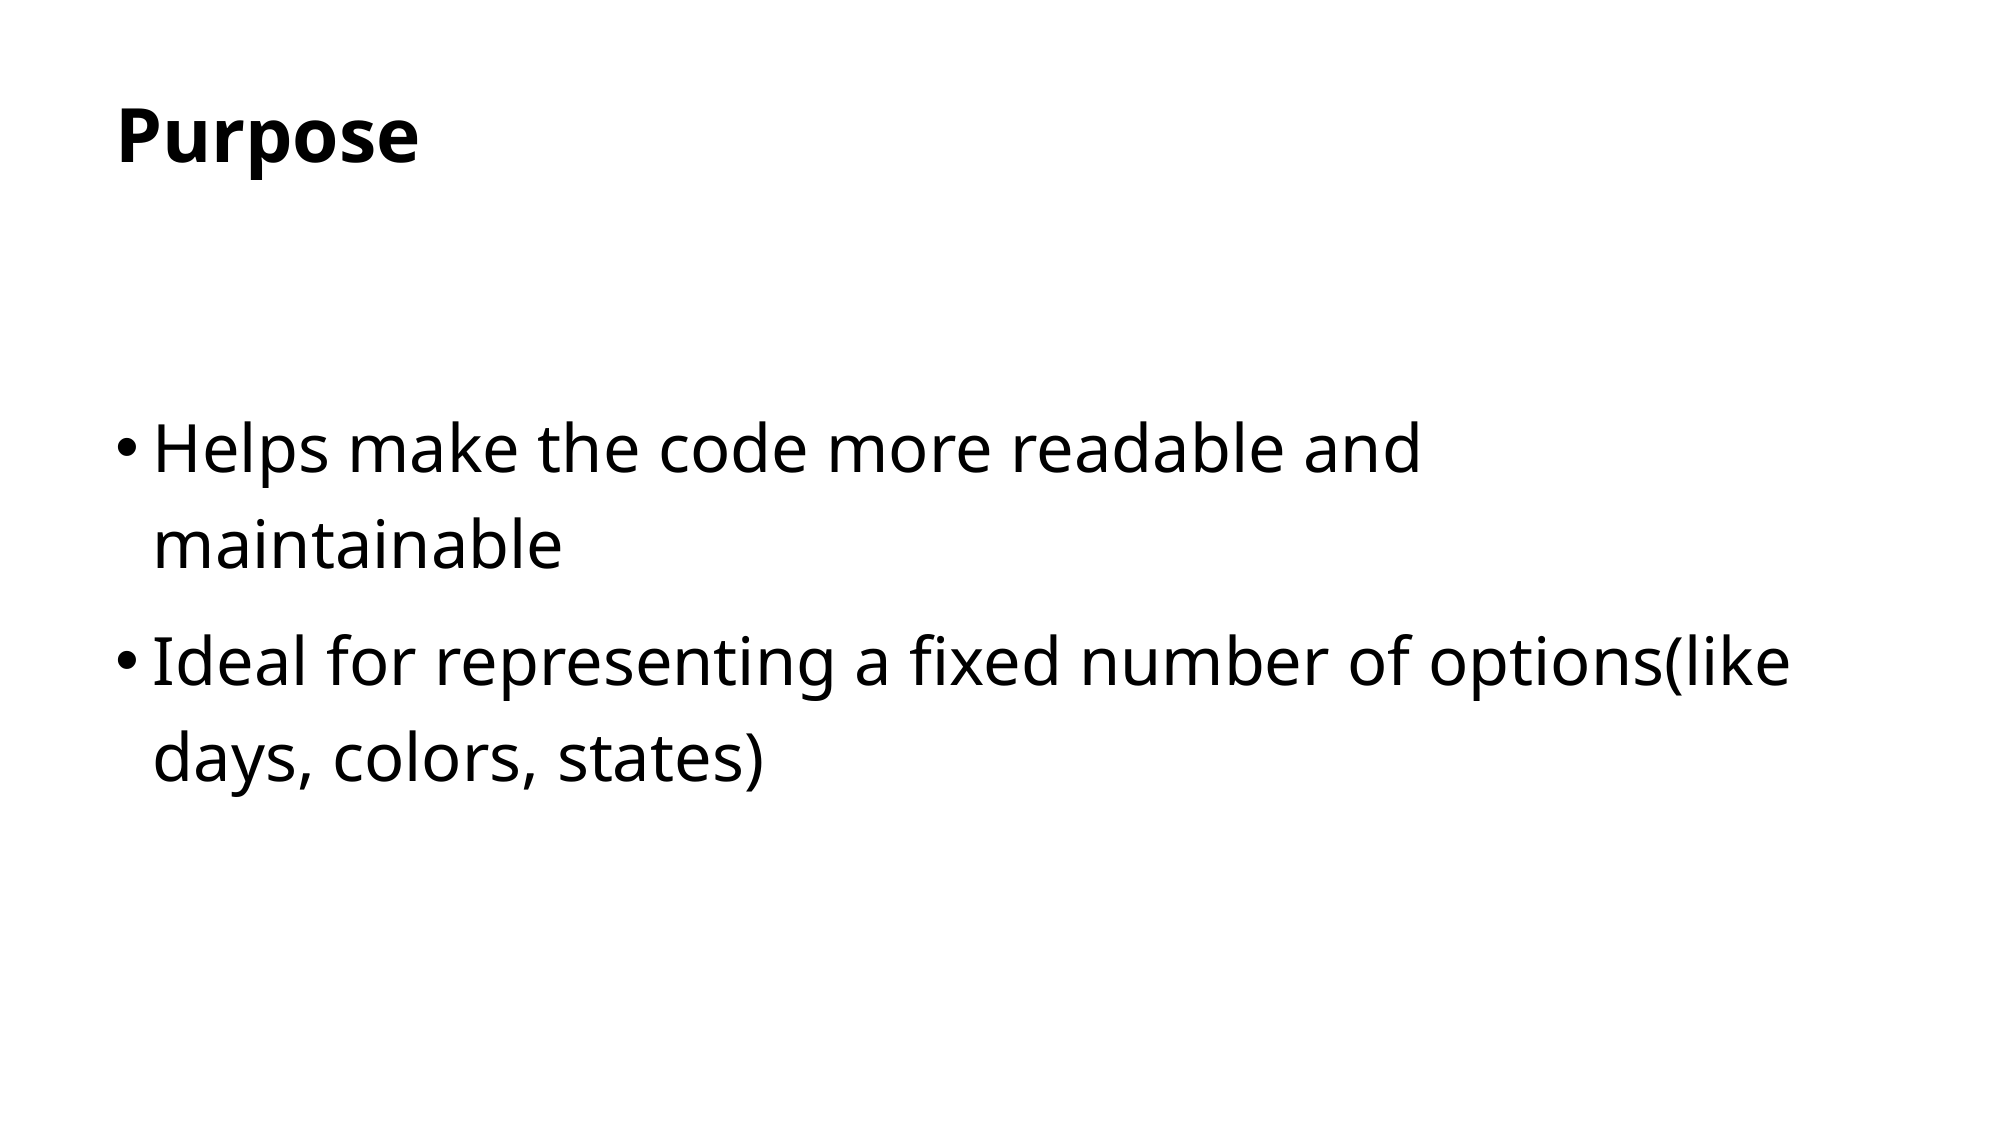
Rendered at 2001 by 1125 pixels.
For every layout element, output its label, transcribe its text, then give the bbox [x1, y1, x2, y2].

title Purpose [100, 90, 1849, 276]
list Helps make the code more readable and maintainable Ideal for representing a fixed number of options(like days, colors, states) [100, 281, 1849, 1035]
